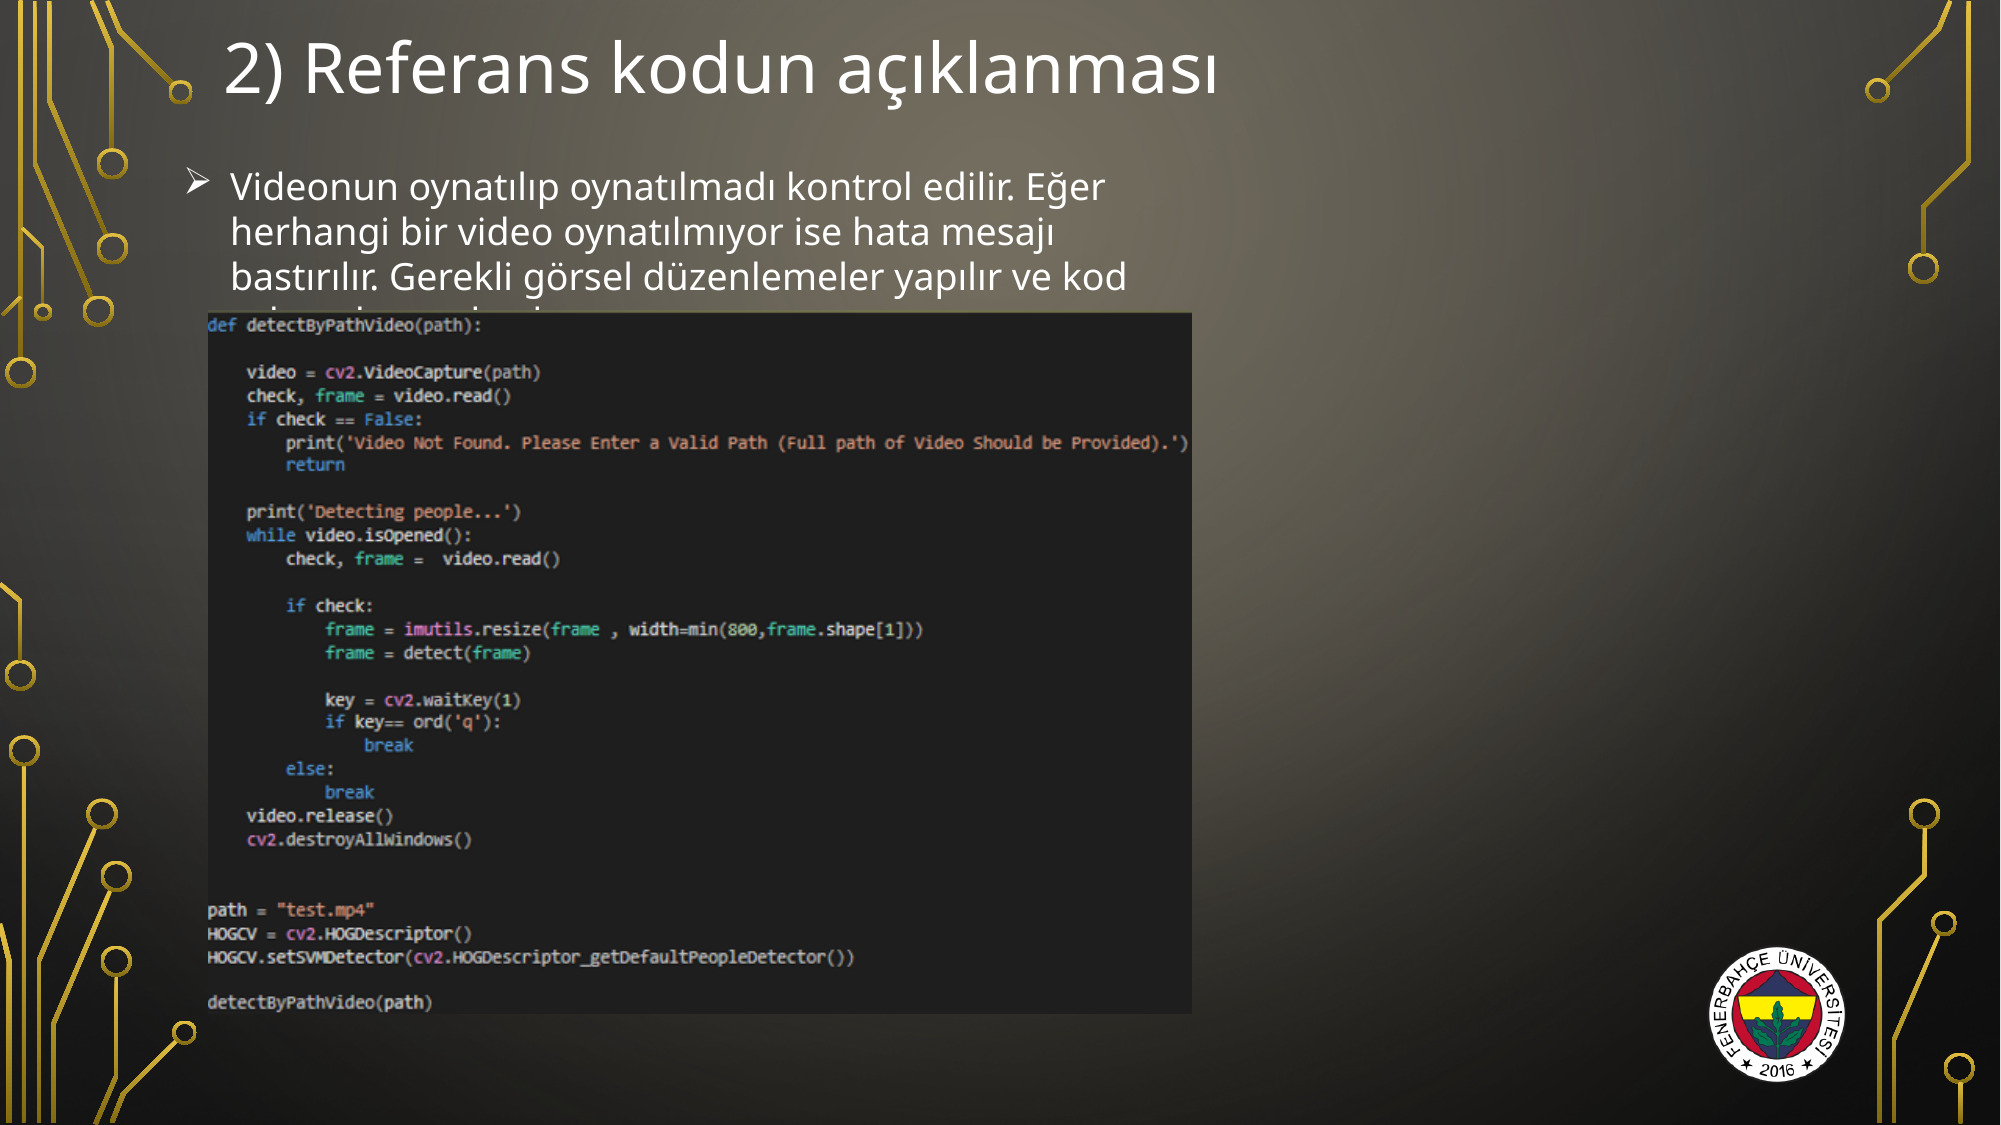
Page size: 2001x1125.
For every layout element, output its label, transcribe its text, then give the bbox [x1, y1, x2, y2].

text_box Videonun oynatılıp oynatılmadı kontrol edilir. Eğer herhangi bir video oynatılmıyor ise hata mesajı bastırılır. Gerekli görsel düzenlemeler yapılır ve kod çalıştırılmaya başlanır. [168, 155, 1171, 531]
picture [208, 310, 1192, 1015]
text_box 2) Referans kodun açıklanması [208, 0, 1263, 127]
picture [1707, 944, 1846, 1083]
